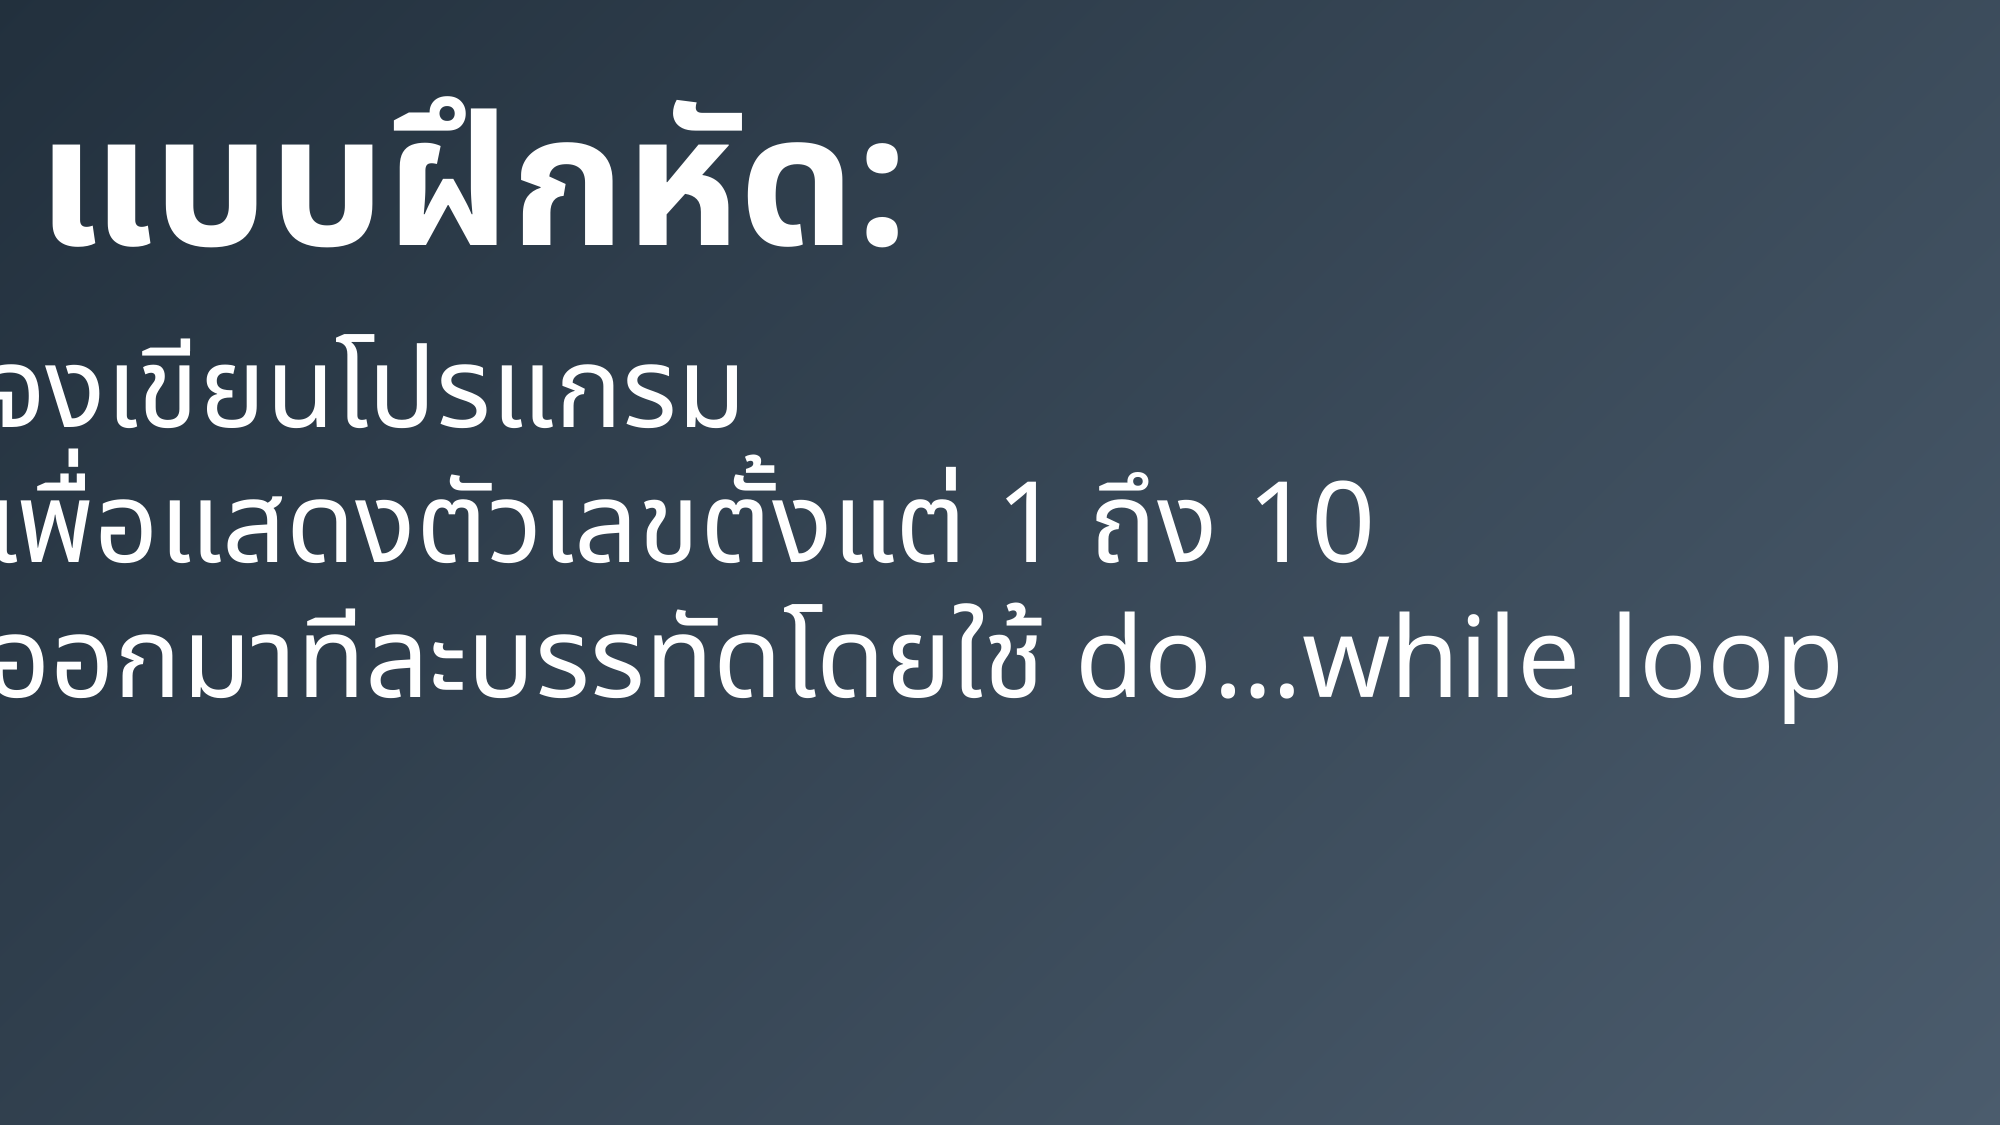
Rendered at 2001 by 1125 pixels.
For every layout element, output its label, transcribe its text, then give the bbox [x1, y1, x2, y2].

text_box จงเขียนโปรแกรม เพื่อแสดงตัวเลขตั้งแต่ 1 ถึง 10 ออกมาทีละบรรทัดโดยใช้ do…while loop [0, 307, 1860, 727]
text_box แบบฝึกหัด: [22, 54, 923, 290]
